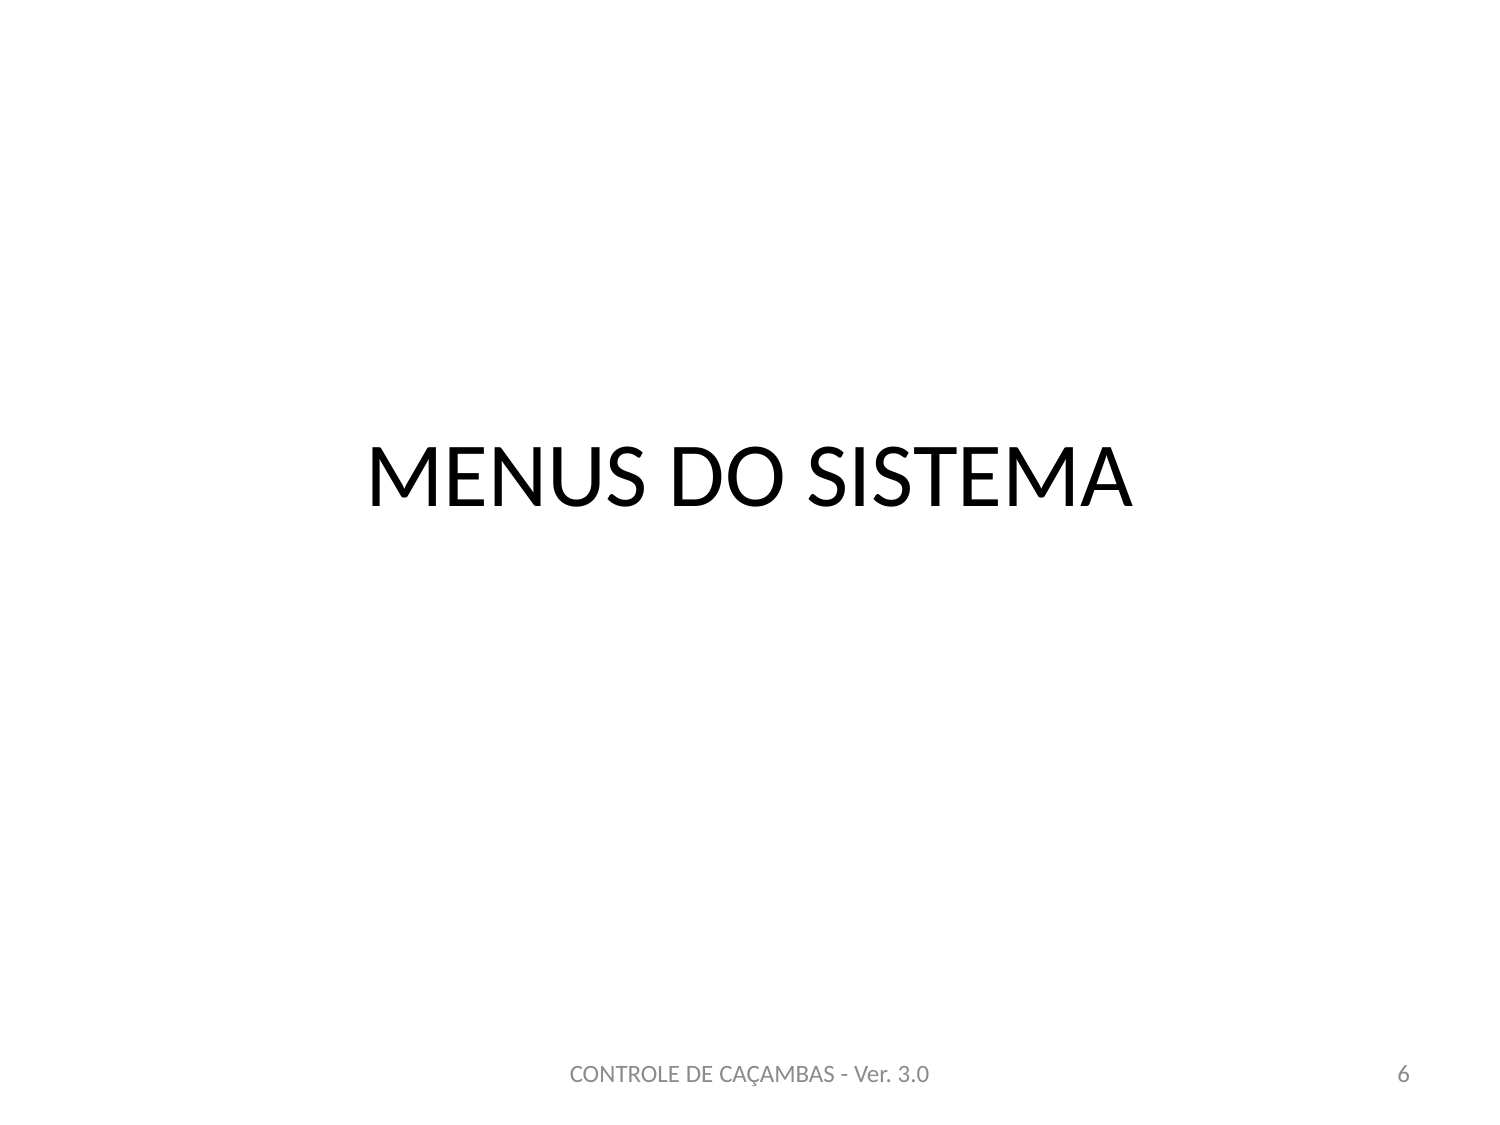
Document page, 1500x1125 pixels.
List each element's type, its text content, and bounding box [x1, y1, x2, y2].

footer CONTROLE DE CAÇAMBAS - Ver. 3.0 [512, 1042, 988, 1103]
slide_number 6 [1074, 1042, 1425, 1103]
title MENUS DO SISTEMA [112, 349, 1388, 591]
